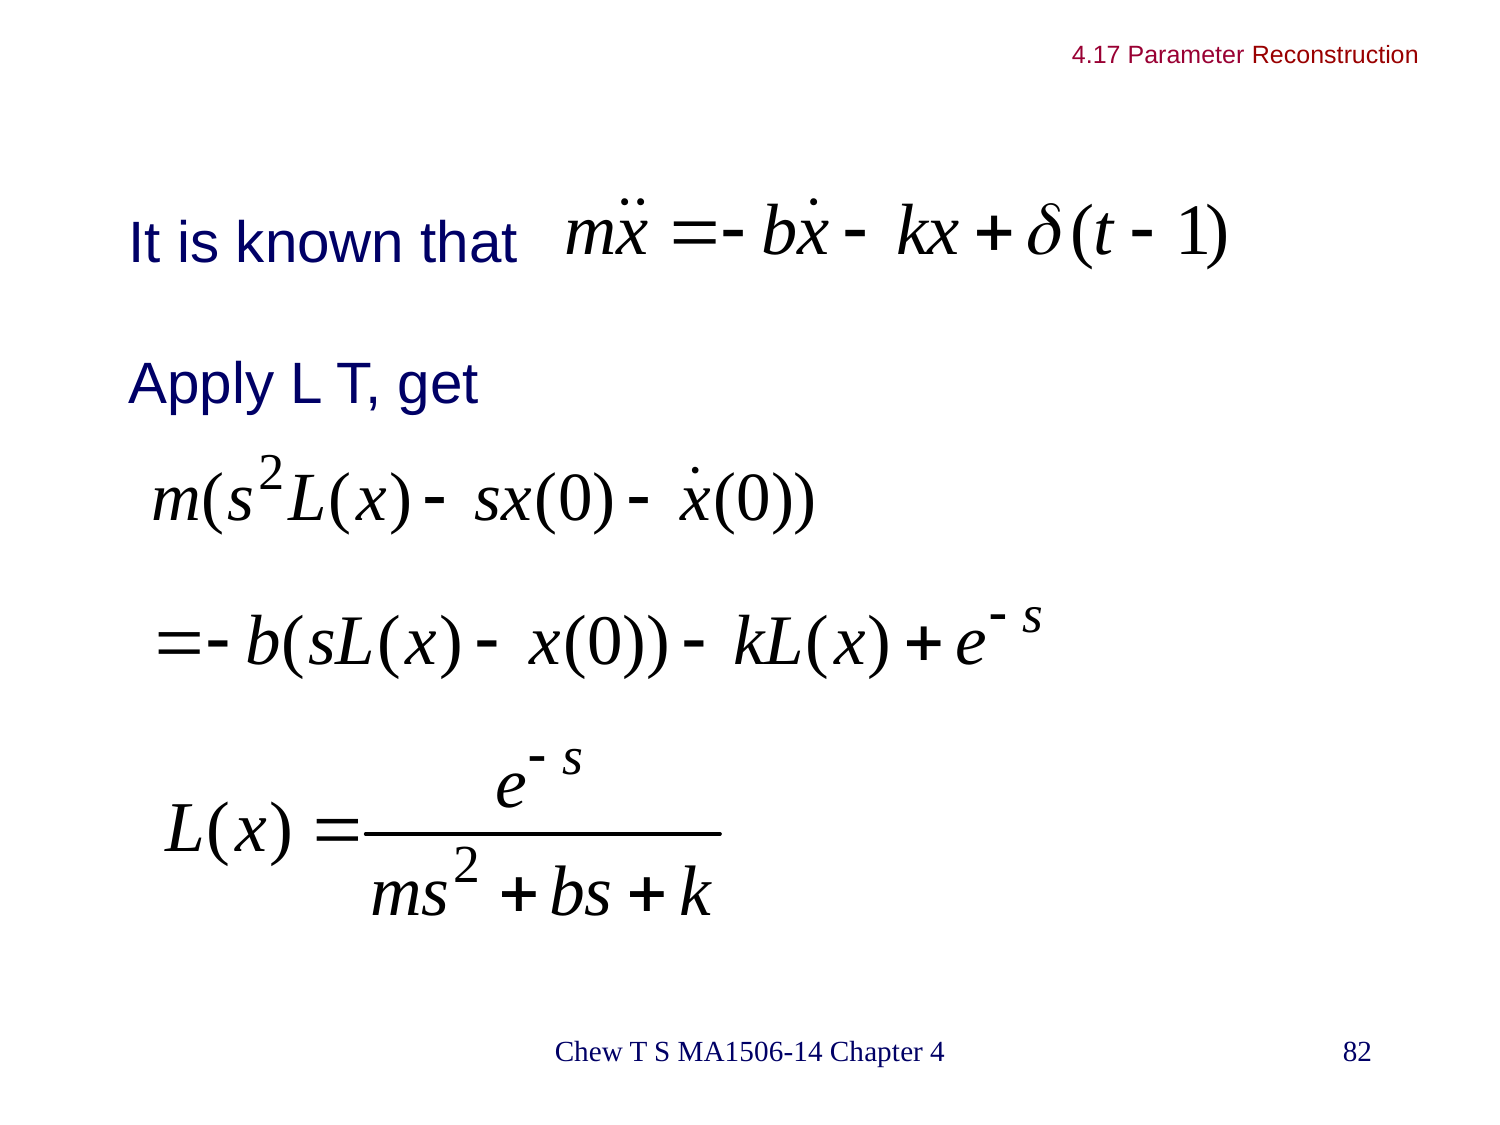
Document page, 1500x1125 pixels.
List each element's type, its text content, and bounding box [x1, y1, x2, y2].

footer Chew T S MA1506-14 Chapter 4 [512, 1024, 988, 1101]
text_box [147, 444, 822, 542]
slide_number 82 [1074, 1024, 1388, 1101]
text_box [560, 196, 1235, 277]
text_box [147, 585, 1049, 686]
text_box It is known that [114, 196, 534, 281]
text_box 4.17 Parameter Reconstruction [1057, 30, 1471, 76]
text_box Apply L T, get [113, 338, 511, 423]
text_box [159, 727, 727, 924]
